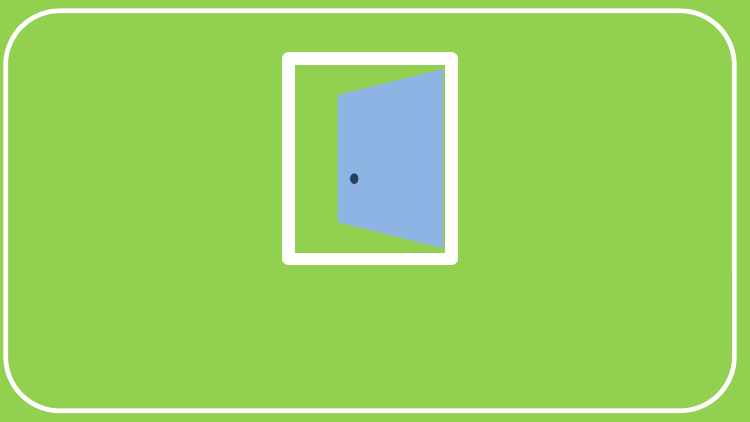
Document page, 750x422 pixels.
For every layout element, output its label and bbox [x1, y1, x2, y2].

text_box [335, 66, 446, 251]
text_box [3, 8, 737, 413]
text_box [347, 171, 361, 186]
text_box [287, 57, 453, 261]
